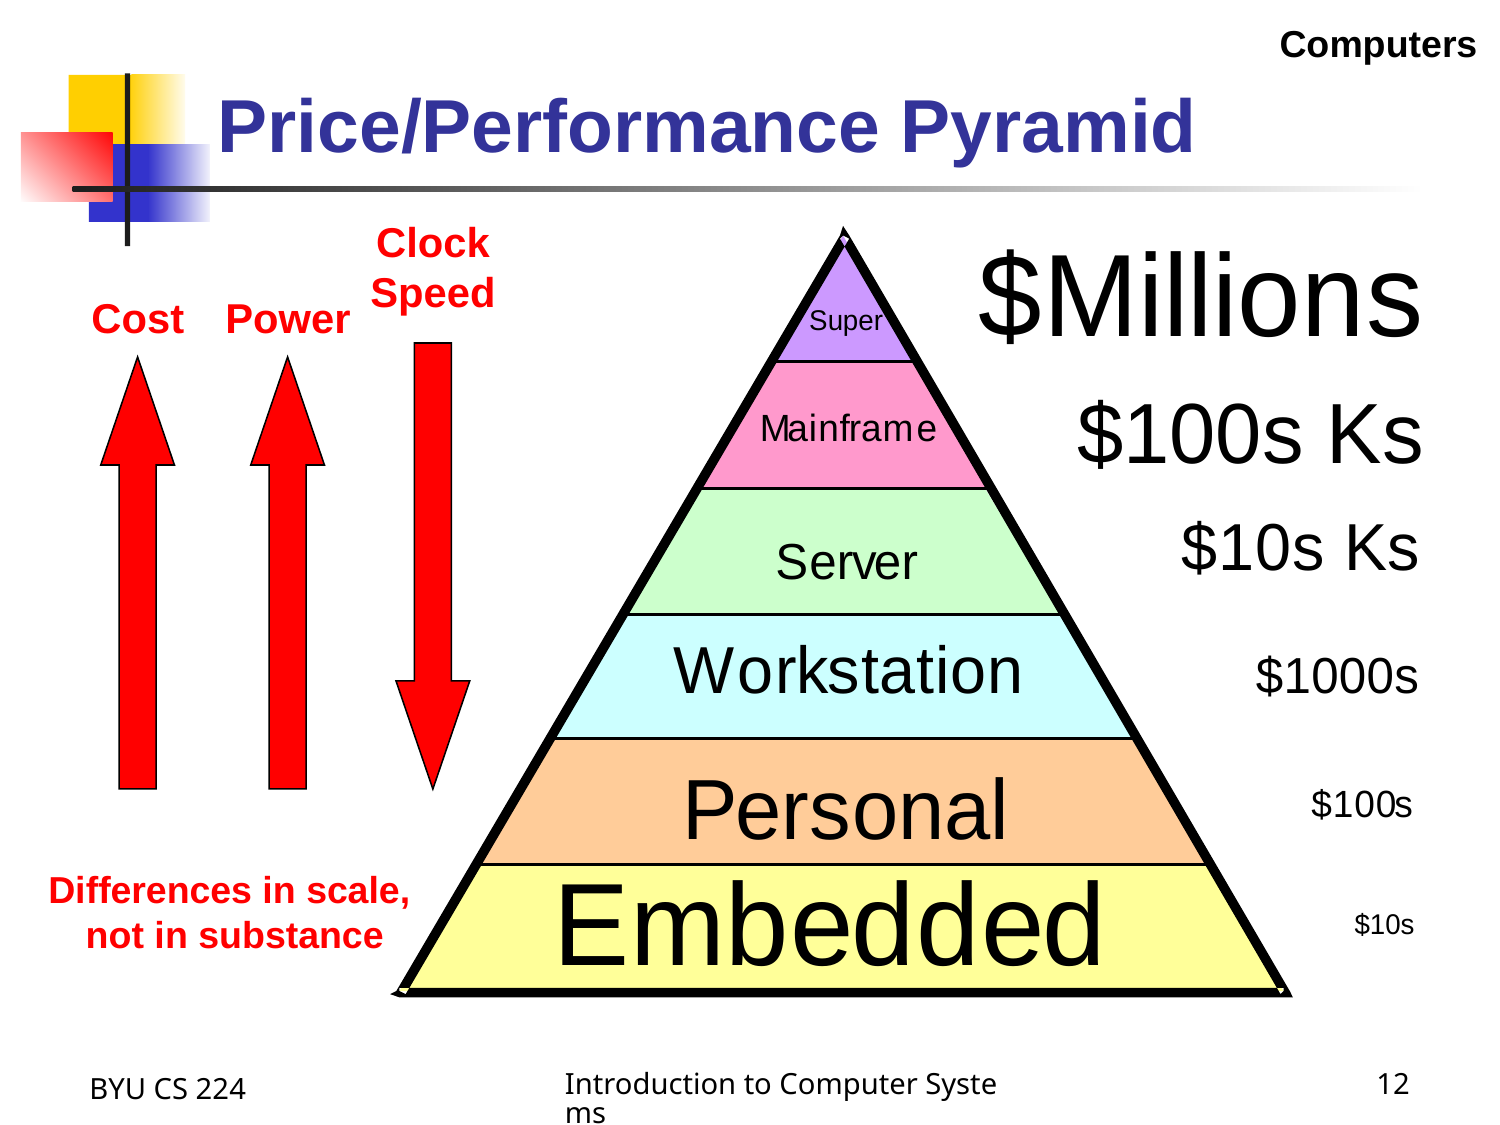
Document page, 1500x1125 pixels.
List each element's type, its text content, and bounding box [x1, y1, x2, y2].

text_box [55, 284, 203, 790]
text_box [205, 284, 345, 790]
text_box Computers [1061, 12, 1493, 73]
title Price/Performance Pyramid [202, 46, 1291, 176]
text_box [350, 208, 516, 790]
slide_number 12 [1112, 1037, 1425, 1113]
footer Introduction to Computer Systems [549, 1037, 1025, 1113]
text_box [374, 209, 1463, 1030]
slide_number BYU CS 224 [74, 1037, 387, 1113]
text_box Differences in scale, not in substance [31, 858, 369, 964]
